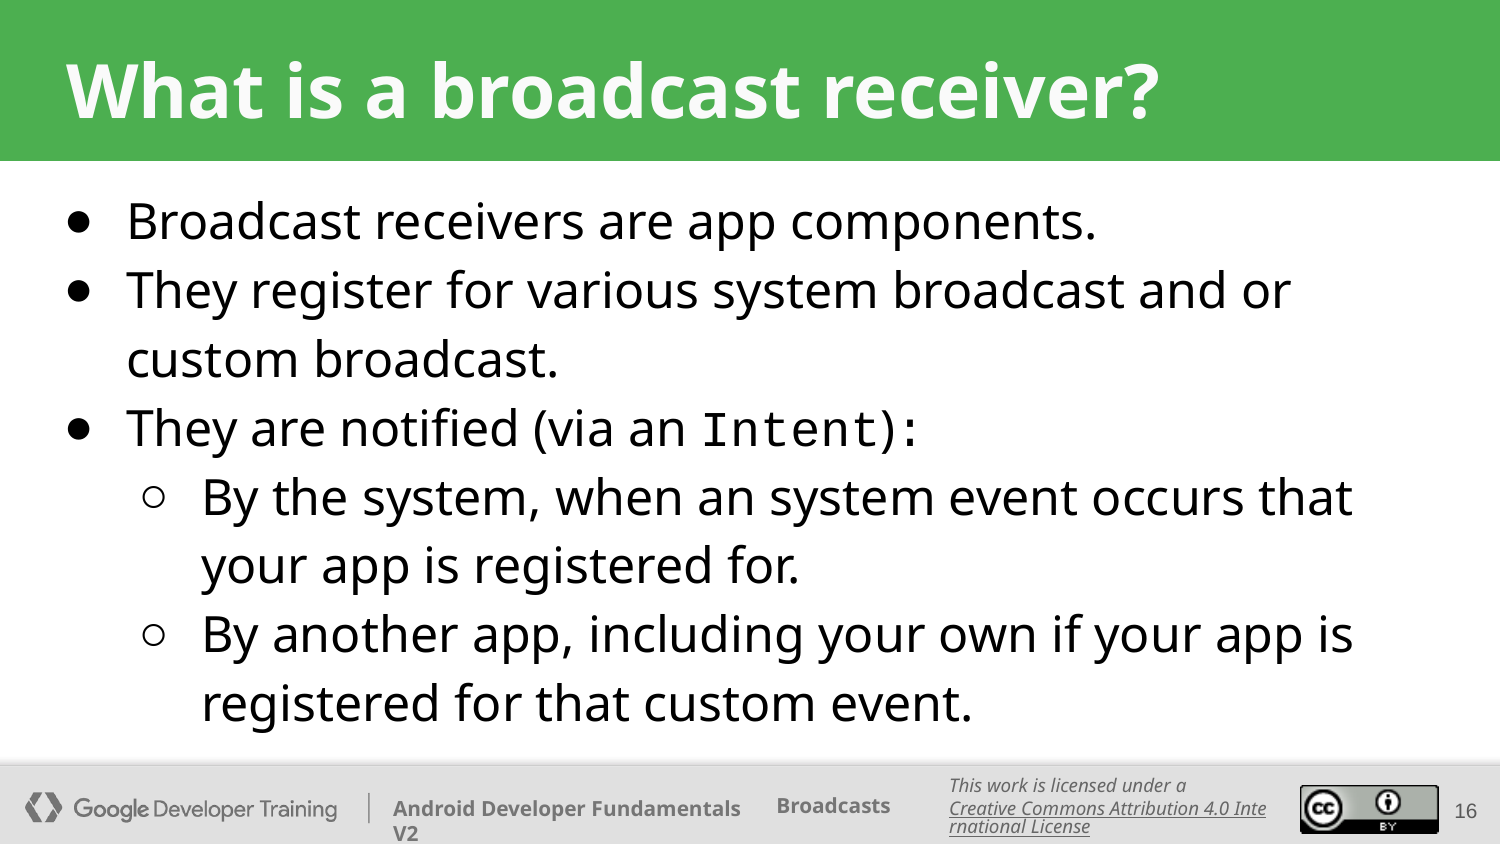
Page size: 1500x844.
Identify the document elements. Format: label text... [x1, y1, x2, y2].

title What is a broadcast receiver? [51, 28, 1449, 122]
slide_number ‹#› [1402, 777, 1493, 842]
picture [0, 161, 1500, 844]
text_box Broadcast receivers are app components. They register for various system broadcast and or custom broadcast. They are notified (via an Intent): By the system, when an system event occurs that your app is registered for. By another app, including your own if your app is registered for that custom event. [35, 170, 1449, 742]
